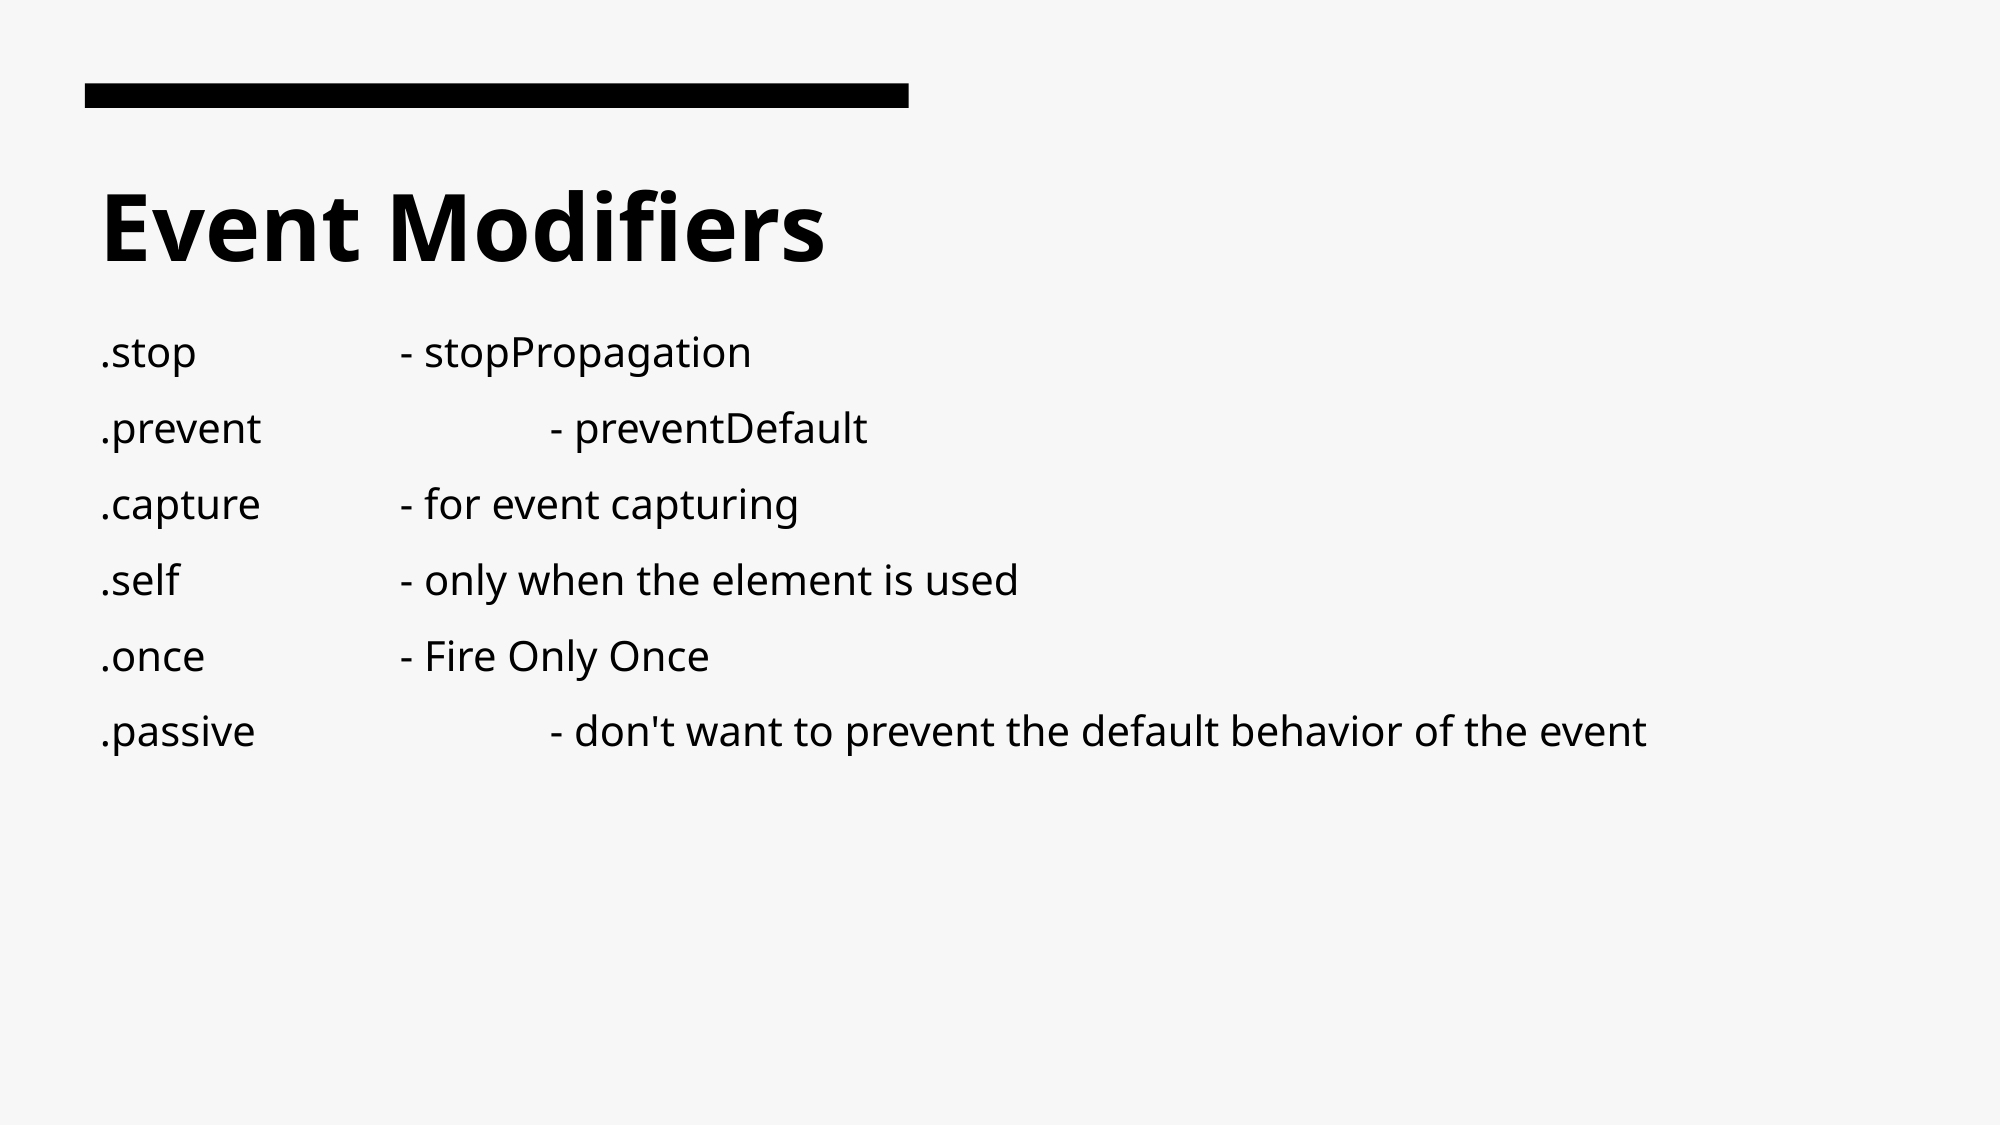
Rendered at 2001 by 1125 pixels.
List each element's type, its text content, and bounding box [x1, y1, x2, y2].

list .stop - stopPropagation .prevent - preventDefault .capture - for event capturing .self - only when the element is used .once - Fire Only Once .passive - don't want to prevent the default behavior of the event [84, 313, 1917, 1021]
title Event Modifiers [84, 160, 1917, 288]
